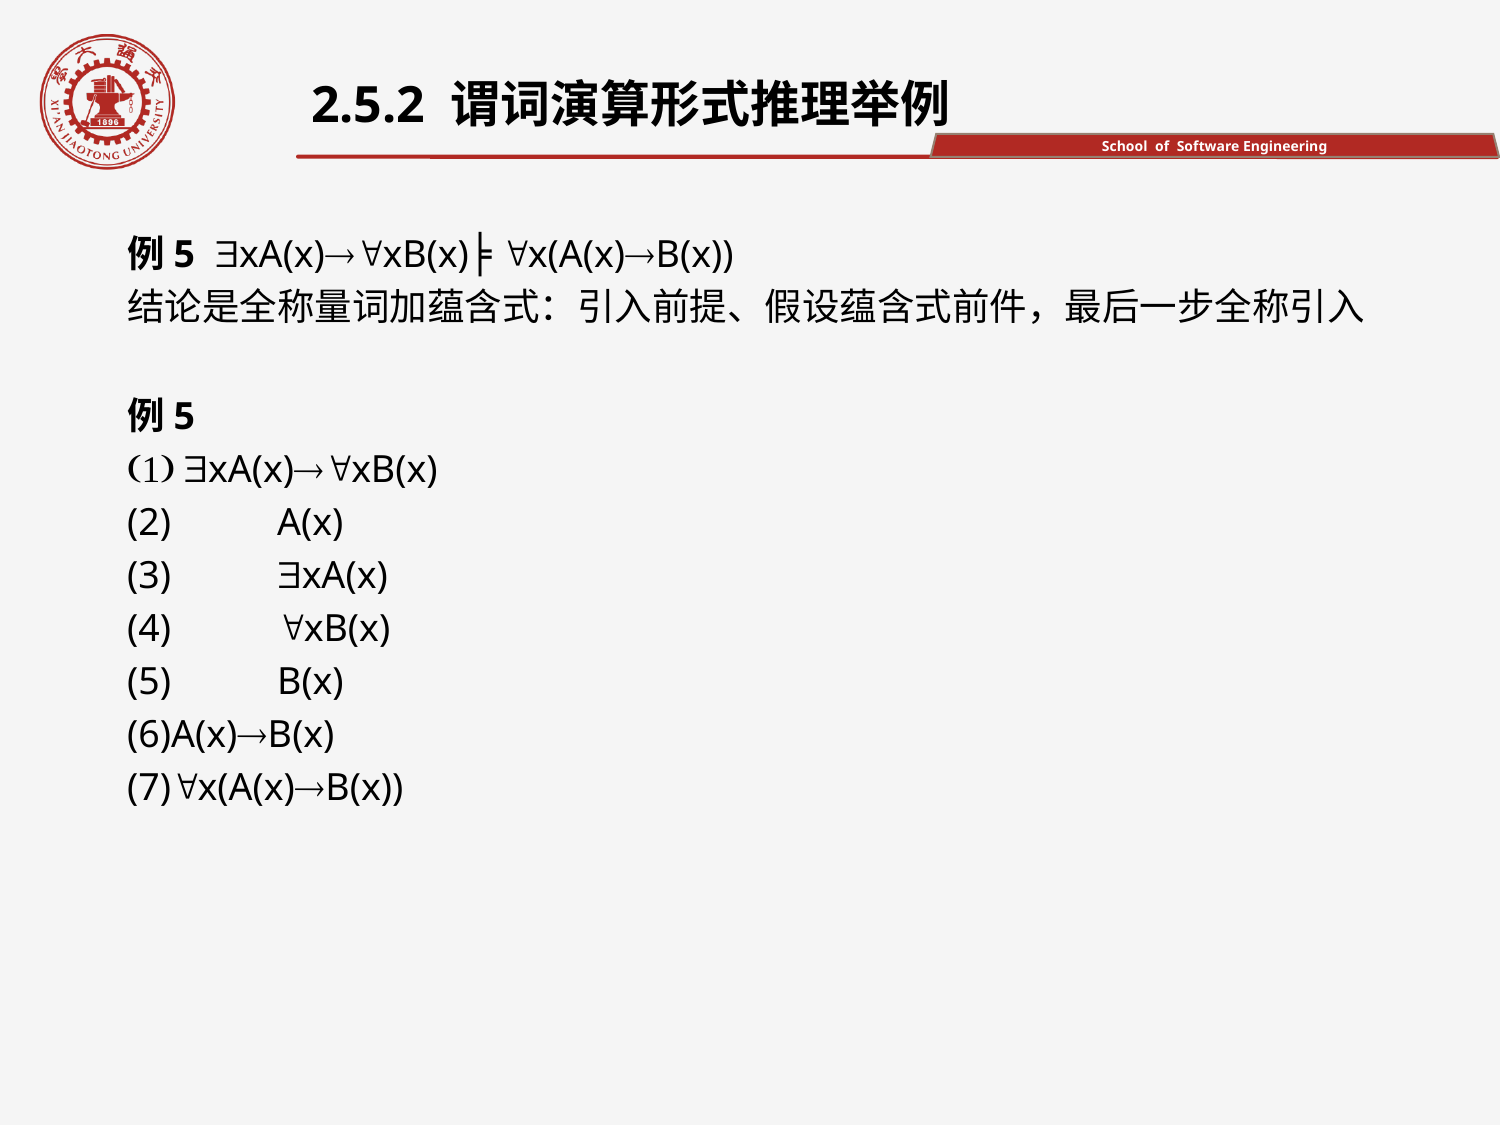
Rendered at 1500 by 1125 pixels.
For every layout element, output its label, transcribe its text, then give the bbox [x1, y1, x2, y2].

list 2.5.2 谓词演算形式推理举例 [296, 72, 1041, 157]
list 例5 xA(x)xB(x)╞ x(A(x)B(x)) 结论是全称量词加蕴含式：引入前提、假设蕴含式前件，最后一步全称引入 例5 xA(x)xB(x) (2) A(x) (3) xA(x) (4) xB(x) (5) B(x) (6)A(x)B(x) (7)x(A(x)B(x)) [112, 227, 1450, 1010]
picture [39, 34, 185, 175]
